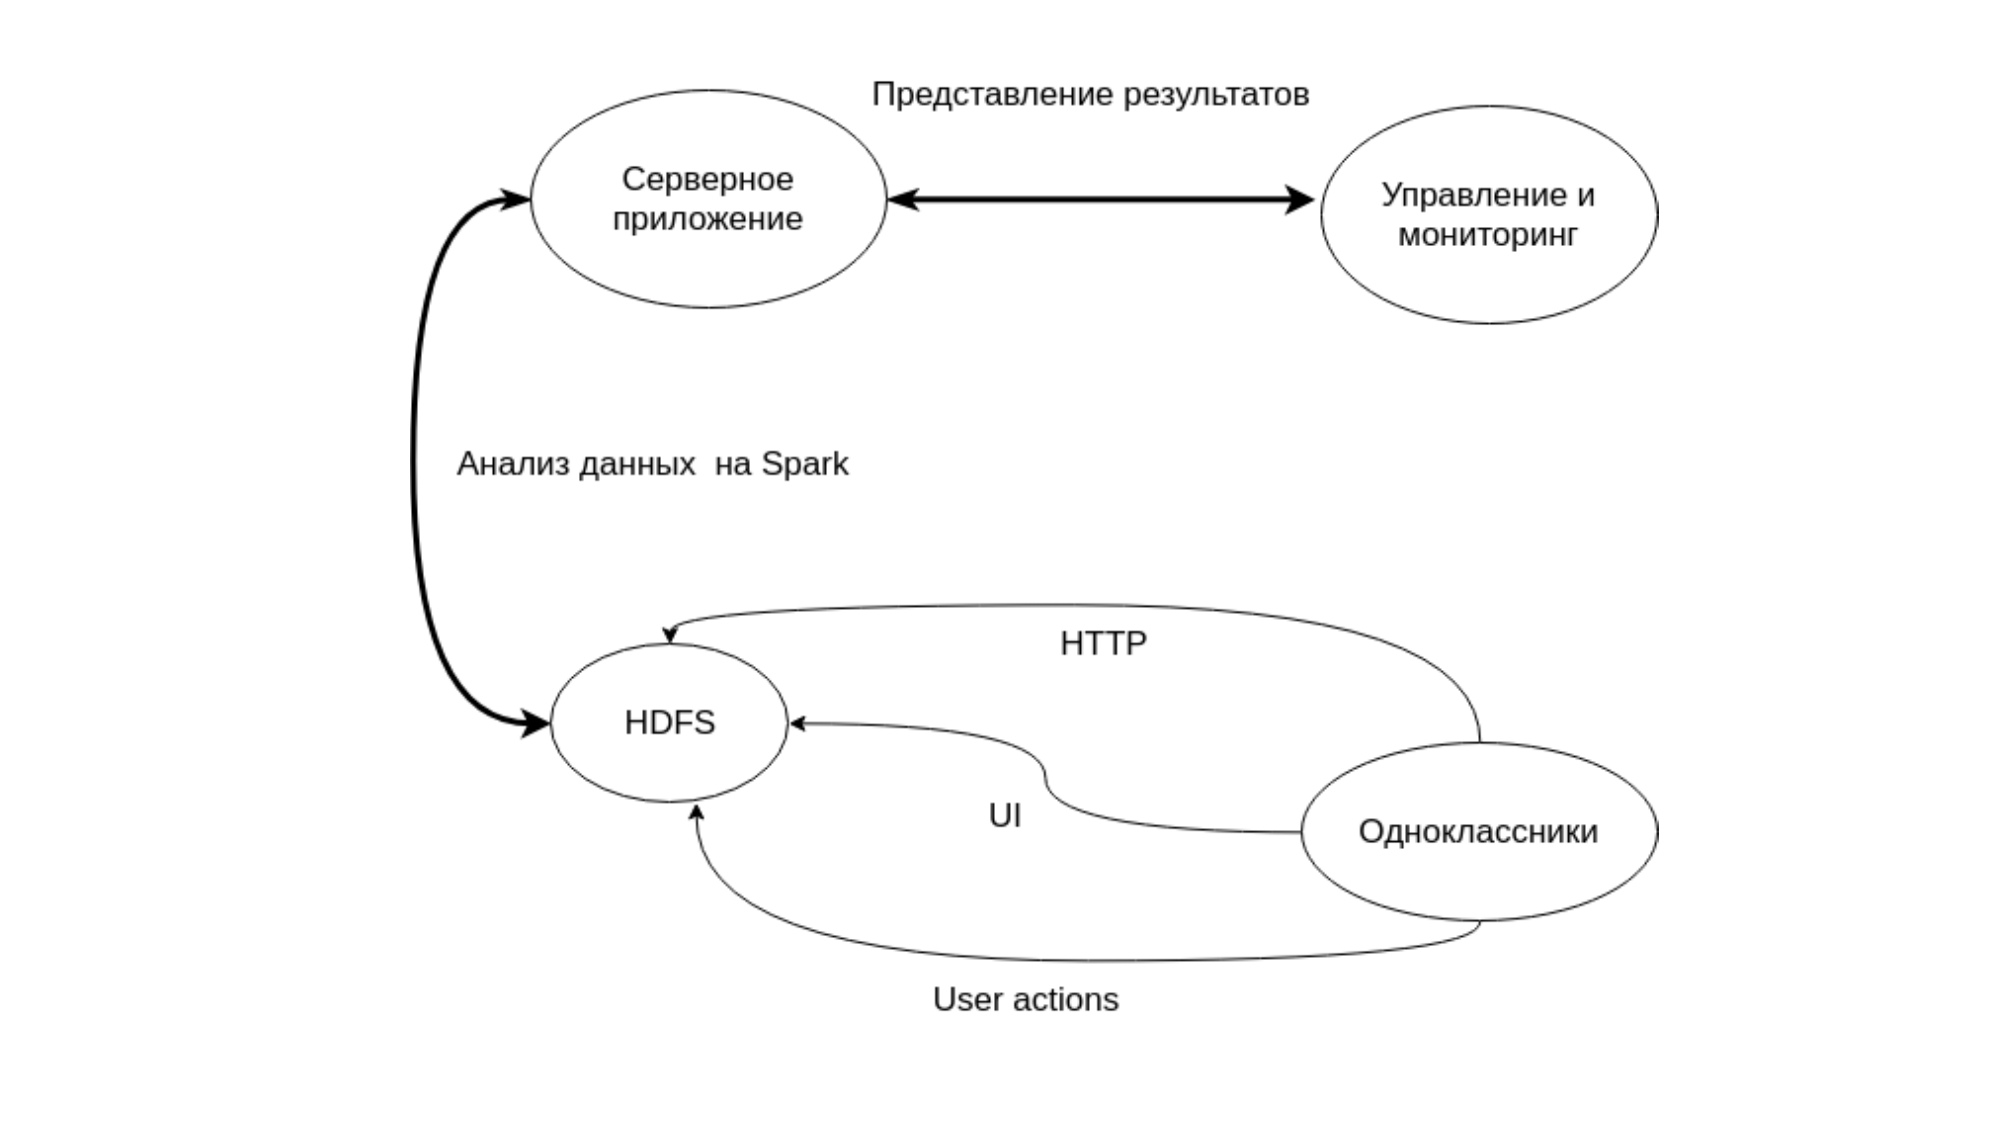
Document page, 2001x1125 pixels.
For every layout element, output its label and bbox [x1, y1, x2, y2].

picture [410, 70, 1659, 1023]
